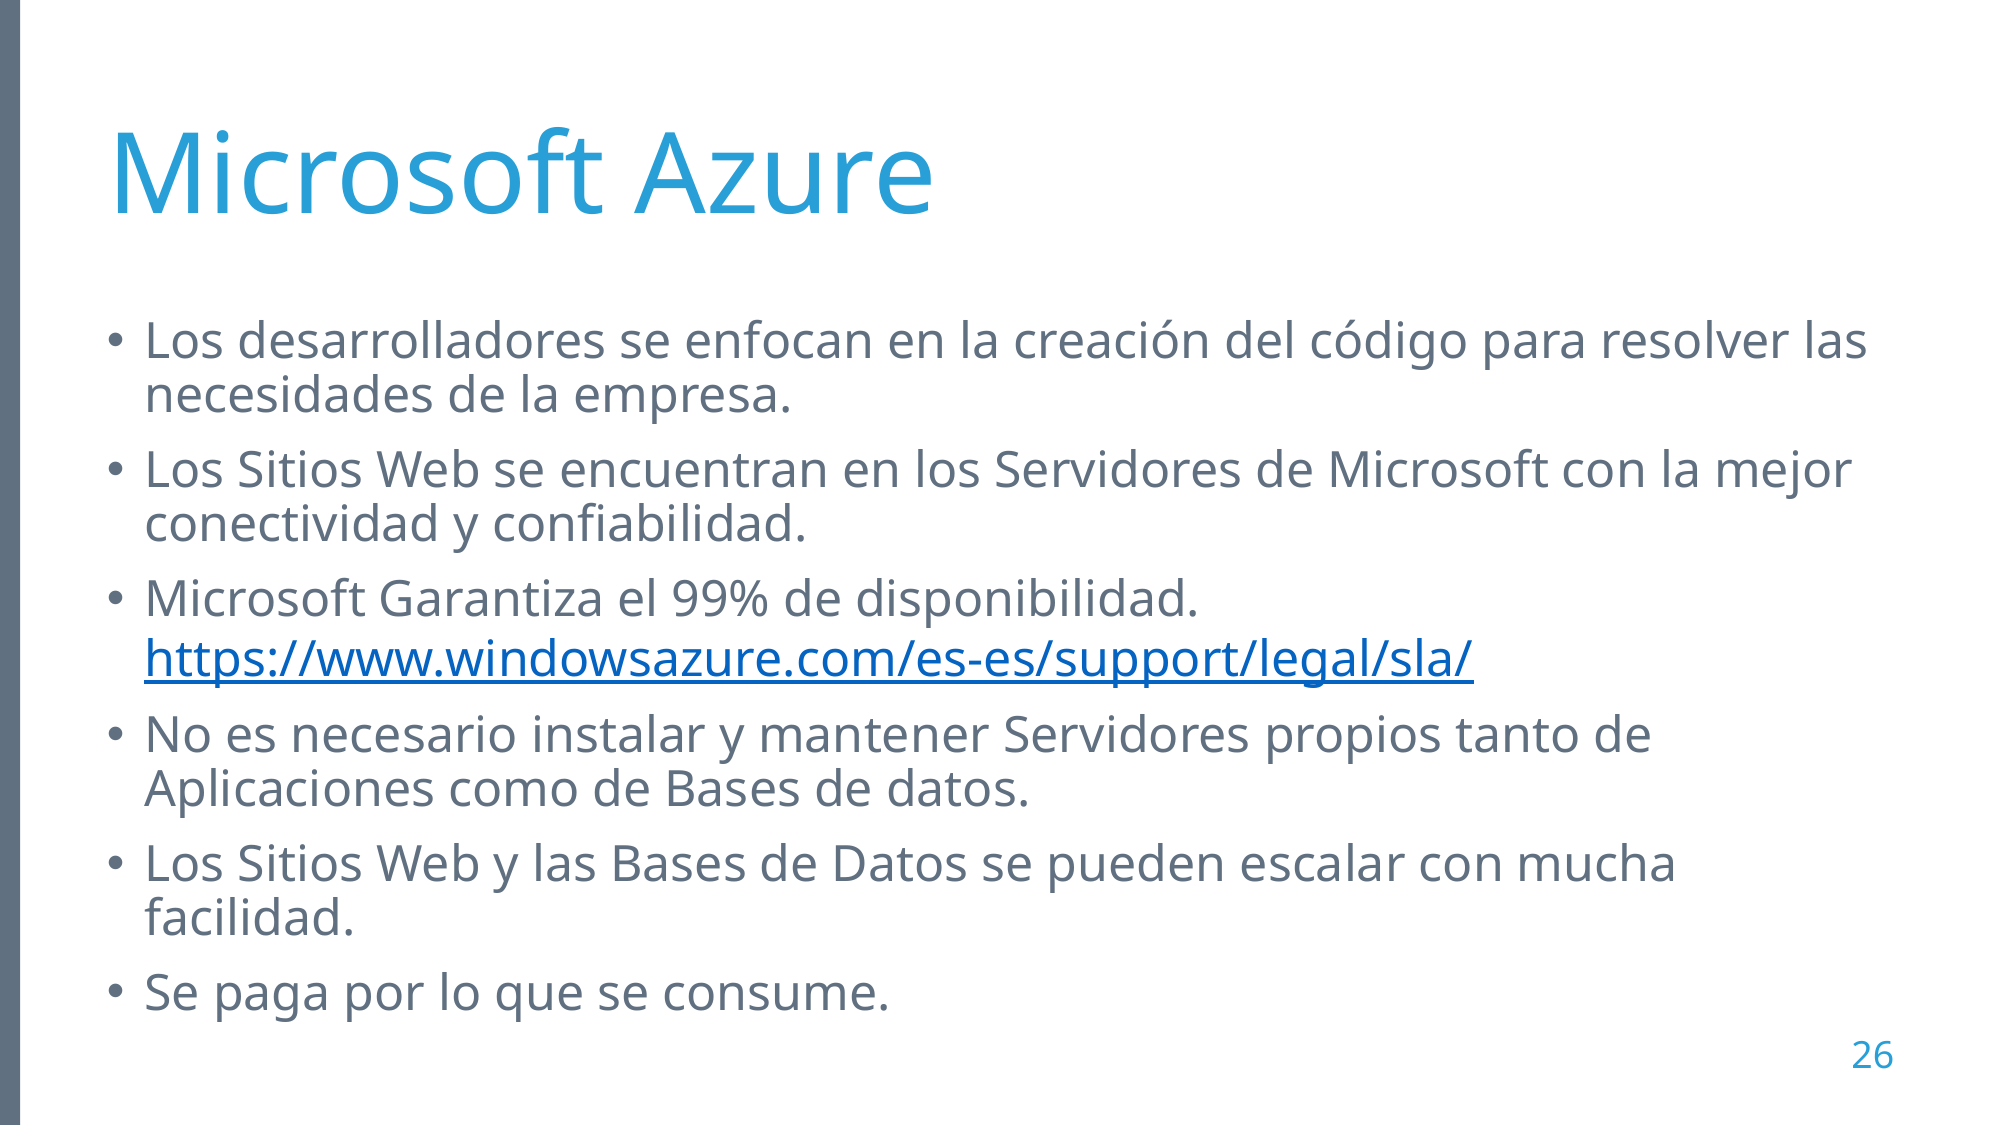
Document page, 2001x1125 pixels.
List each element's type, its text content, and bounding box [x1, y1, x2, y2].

list Los desarrolladores se enfocan en la creación del código para resolver las necesidades de la empresa. Los Sitios Web se encuentran en los Servidores de Microsoft con la mejor conectividad y confiabilidad. Microsoft Garantiza el 99% de disponibilidad. https://www.windowsazure.com/es-es/support/legal/sla/ No es necesario instalar y mantener Servidores propios tanto de Aplicaciones como de Bases de datos. Los Sitios Web y las Bases de Datos se pueden escalar con mucha facilidad. Se paga por lo que se consume. [91, 307, 1910, 1063]
slide_number 26 [1459, 1026, 1910, 1087]
title Microsoft Azure [92, 68, 1910, 286]
